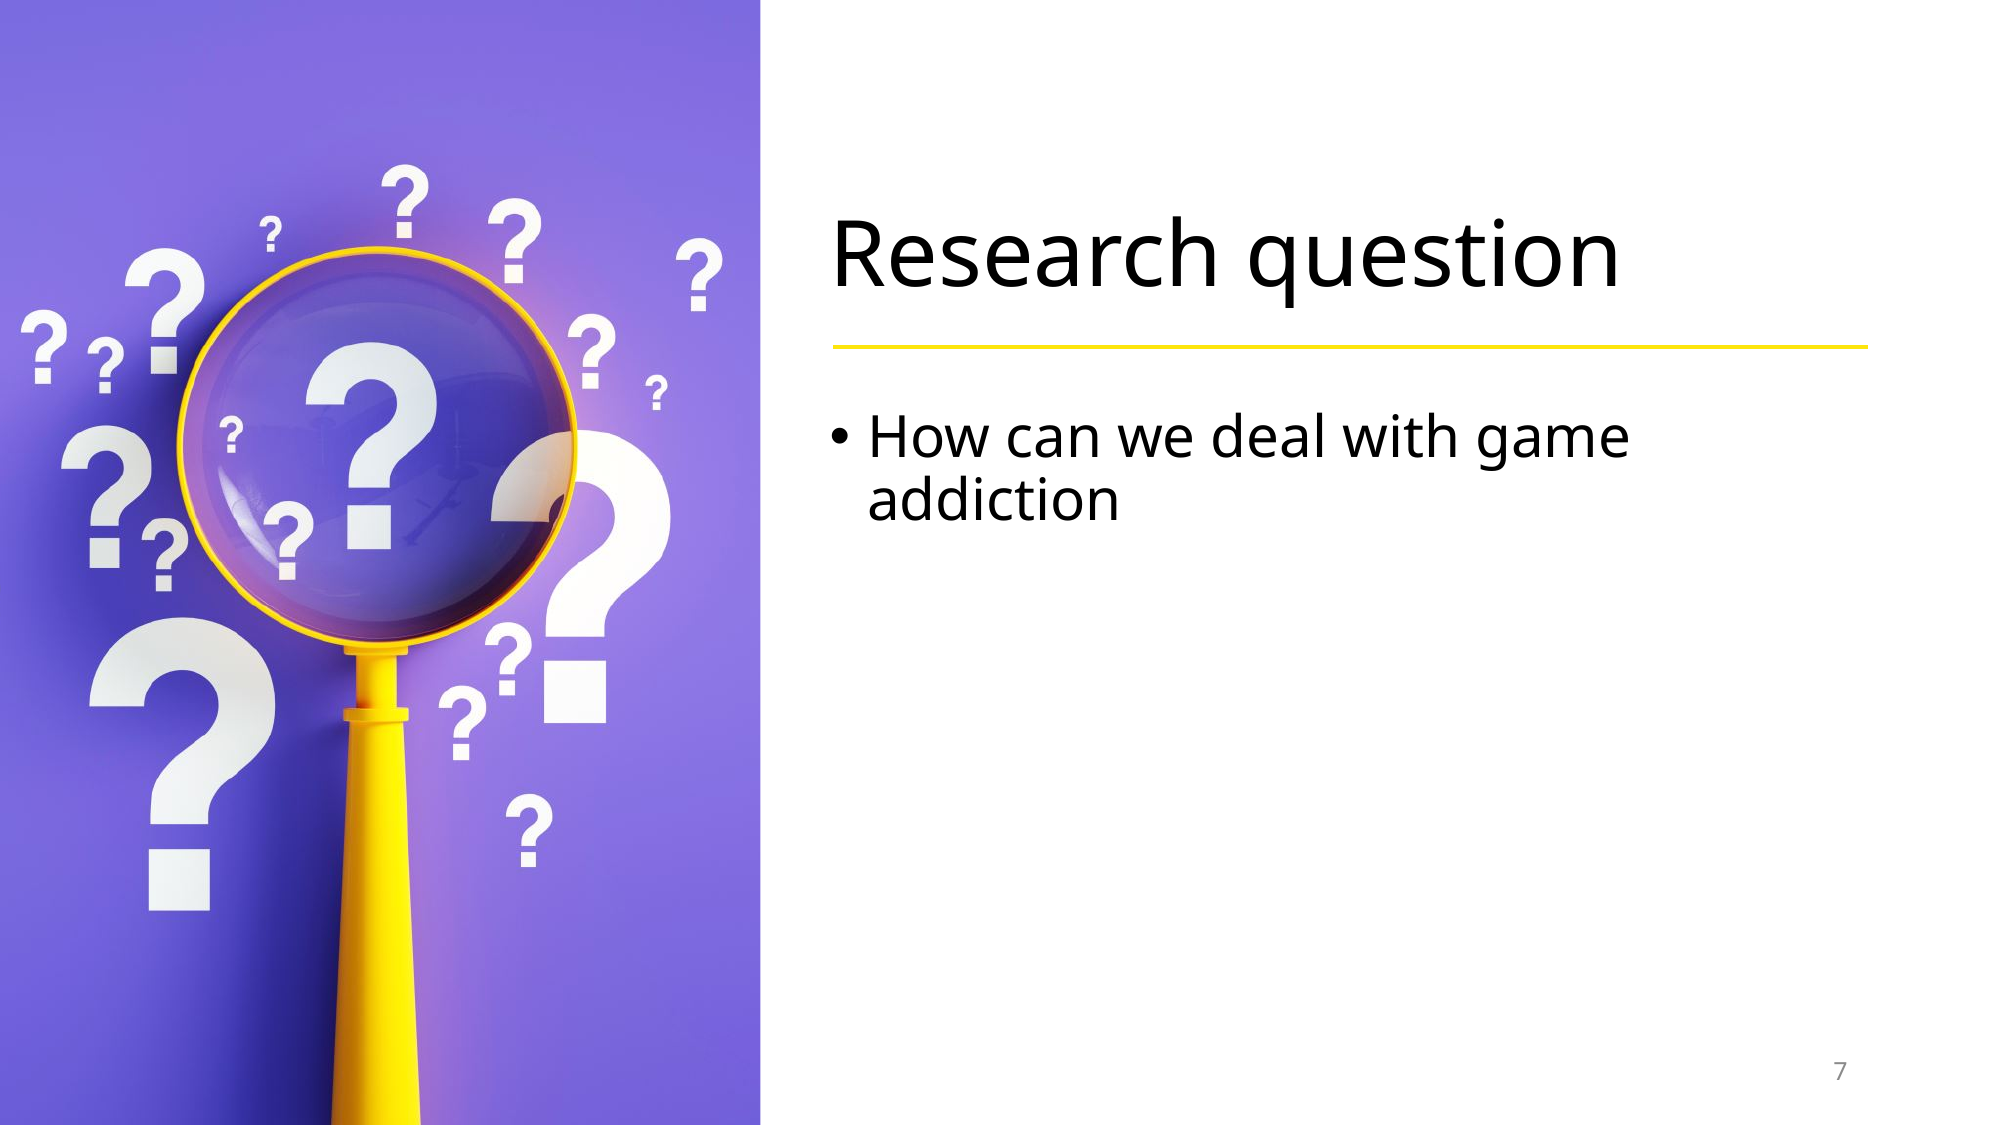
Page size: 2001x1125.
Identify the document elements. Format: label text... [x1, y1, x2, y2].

picture [0, 0, 761, 1125]
list How can we deal with game addiction [814, 399, 1895, 1021]
slide_number 7 [1667, 1042, 1863, 1103]
title Research question [814, 103, 1895, 315]
